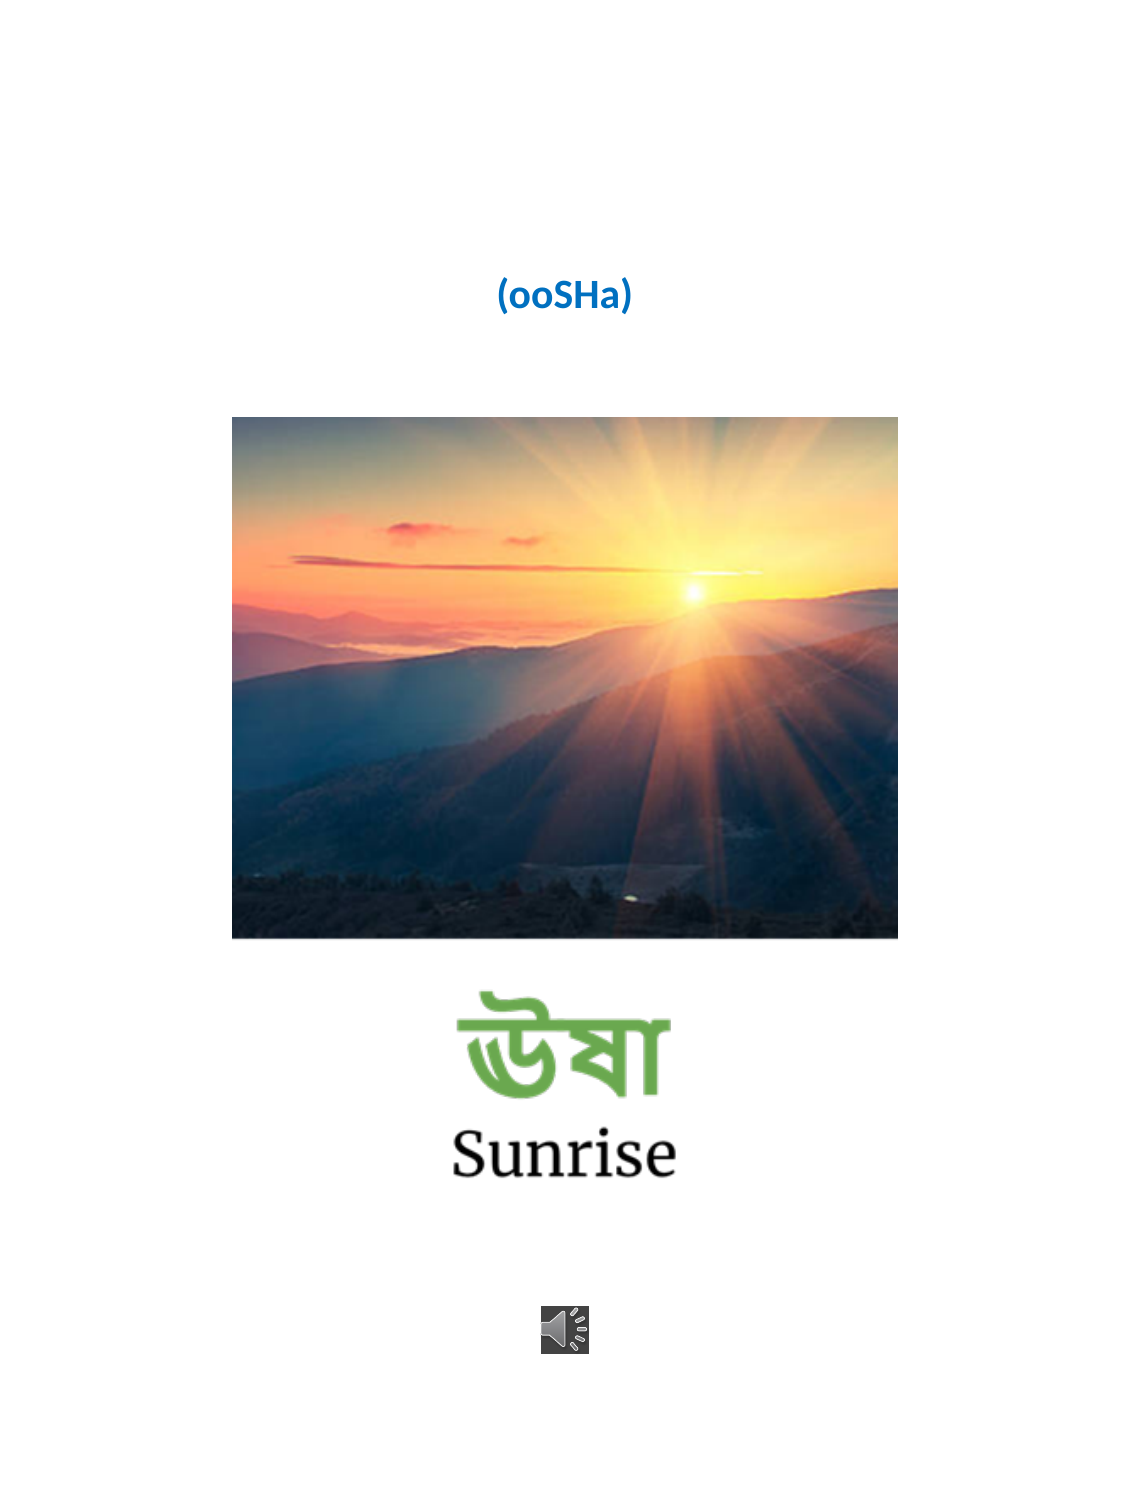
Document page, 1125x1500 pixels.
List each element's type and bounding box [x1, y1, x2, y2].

picture [539, 1305, 590, 1356]
text_box [232, 259, 898, 1229]
